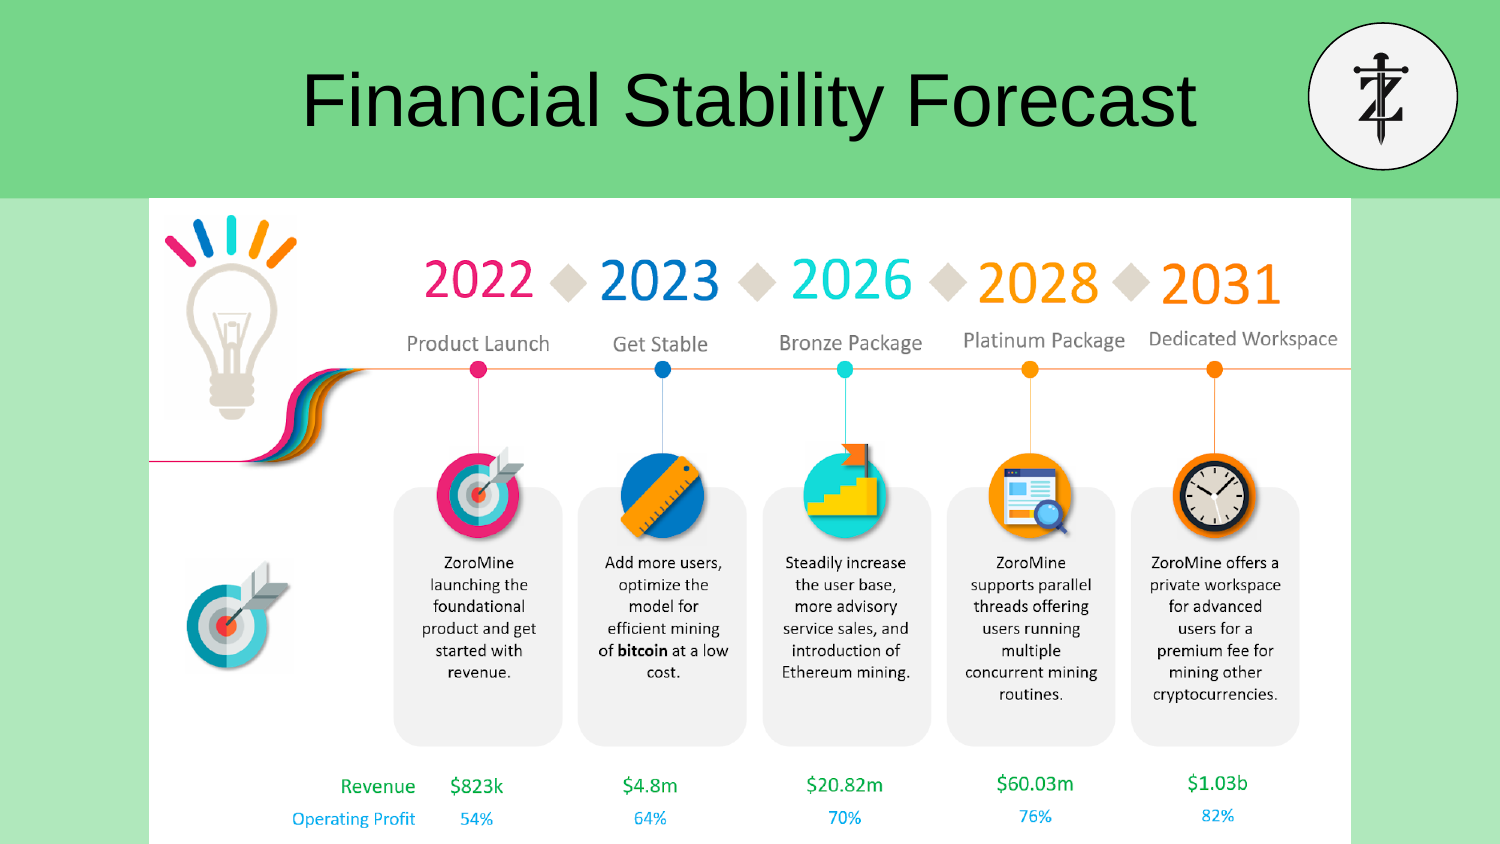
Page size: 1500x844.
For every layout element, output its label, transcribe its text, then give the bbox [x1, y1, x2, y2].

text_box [1308, 22, 1458, 170]
picture [148, 198, 1352, 844]
title Financial Stability Forecast [116, 49, 1303, 144]
